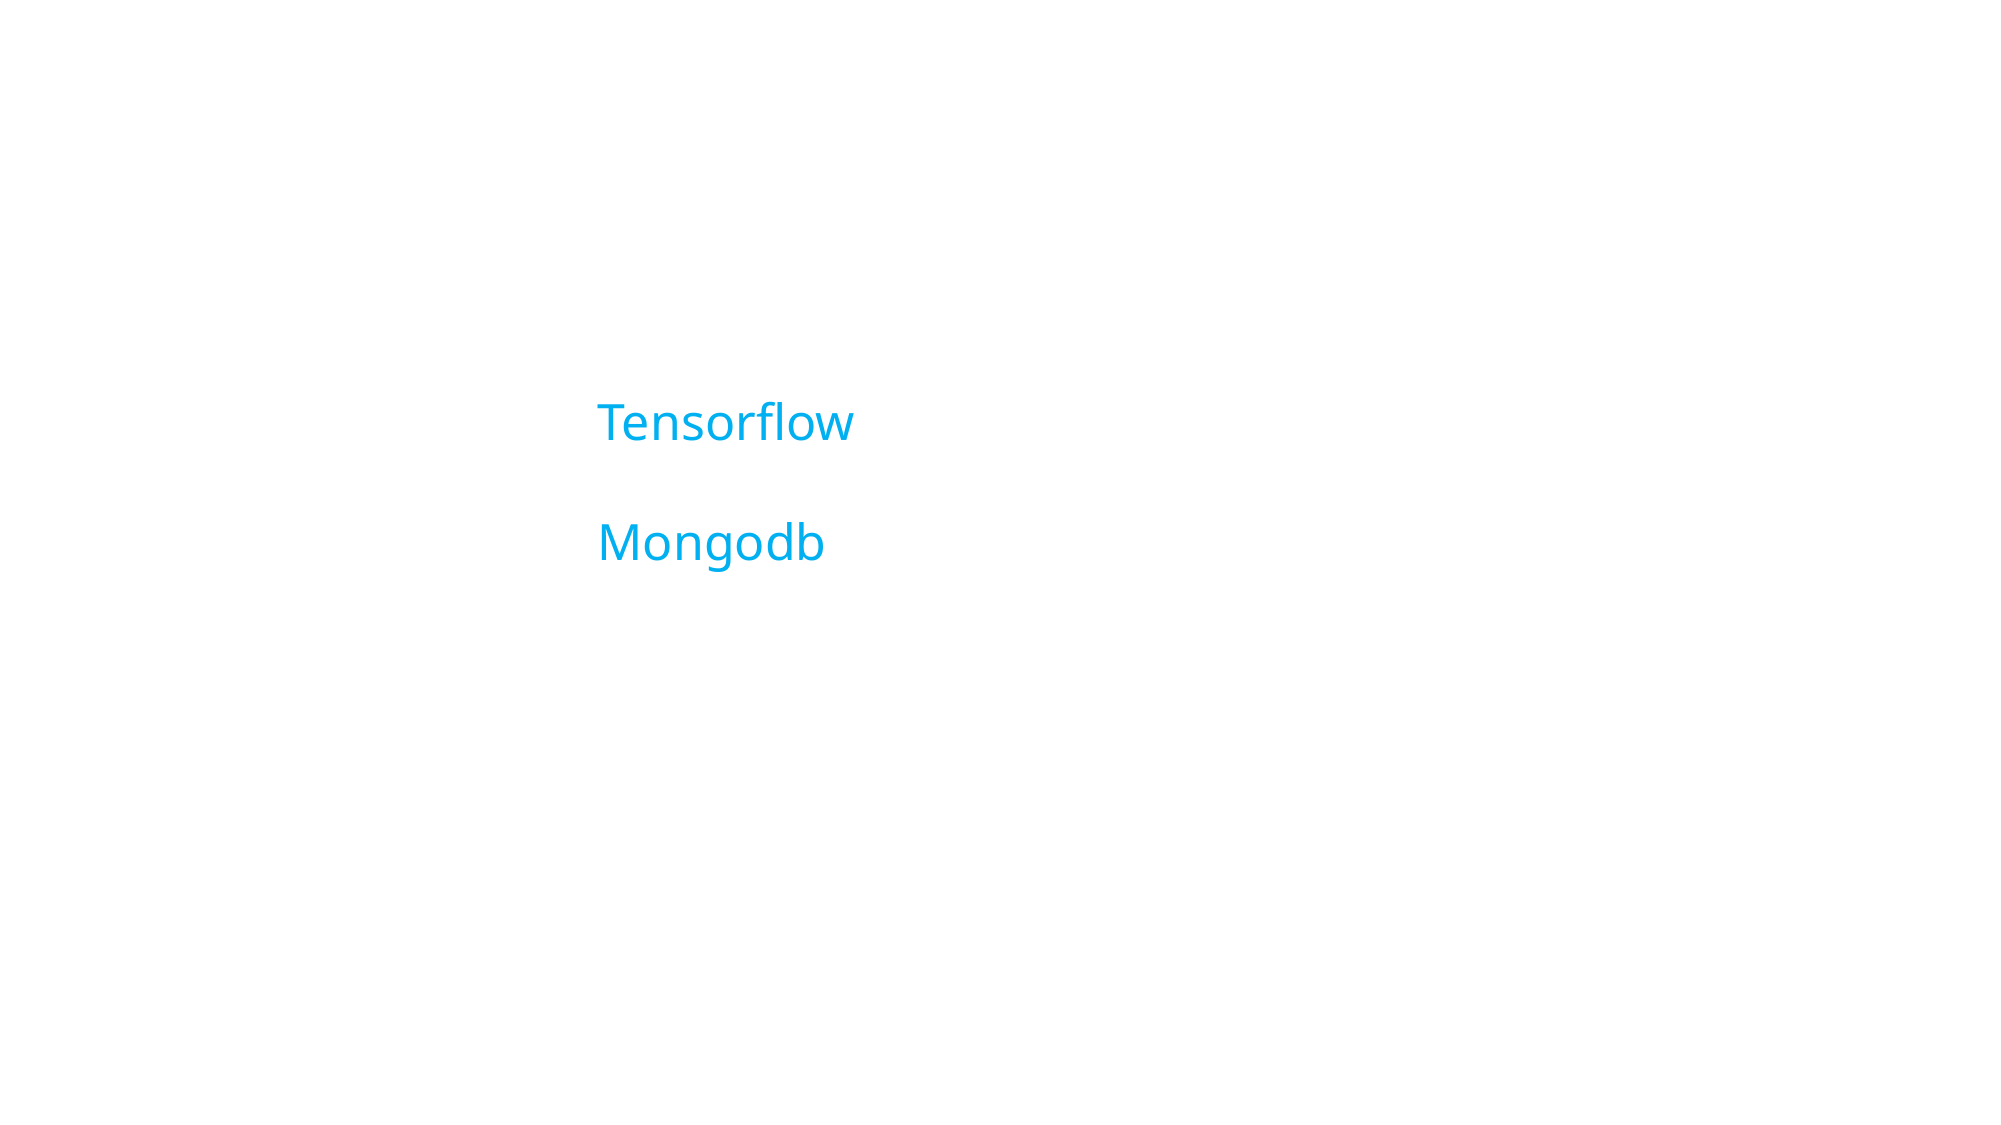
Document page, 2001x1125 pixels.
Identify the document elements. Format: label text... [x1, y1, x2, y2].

text_box Tensorflow Mongodb [582, 382, 943, 578]
